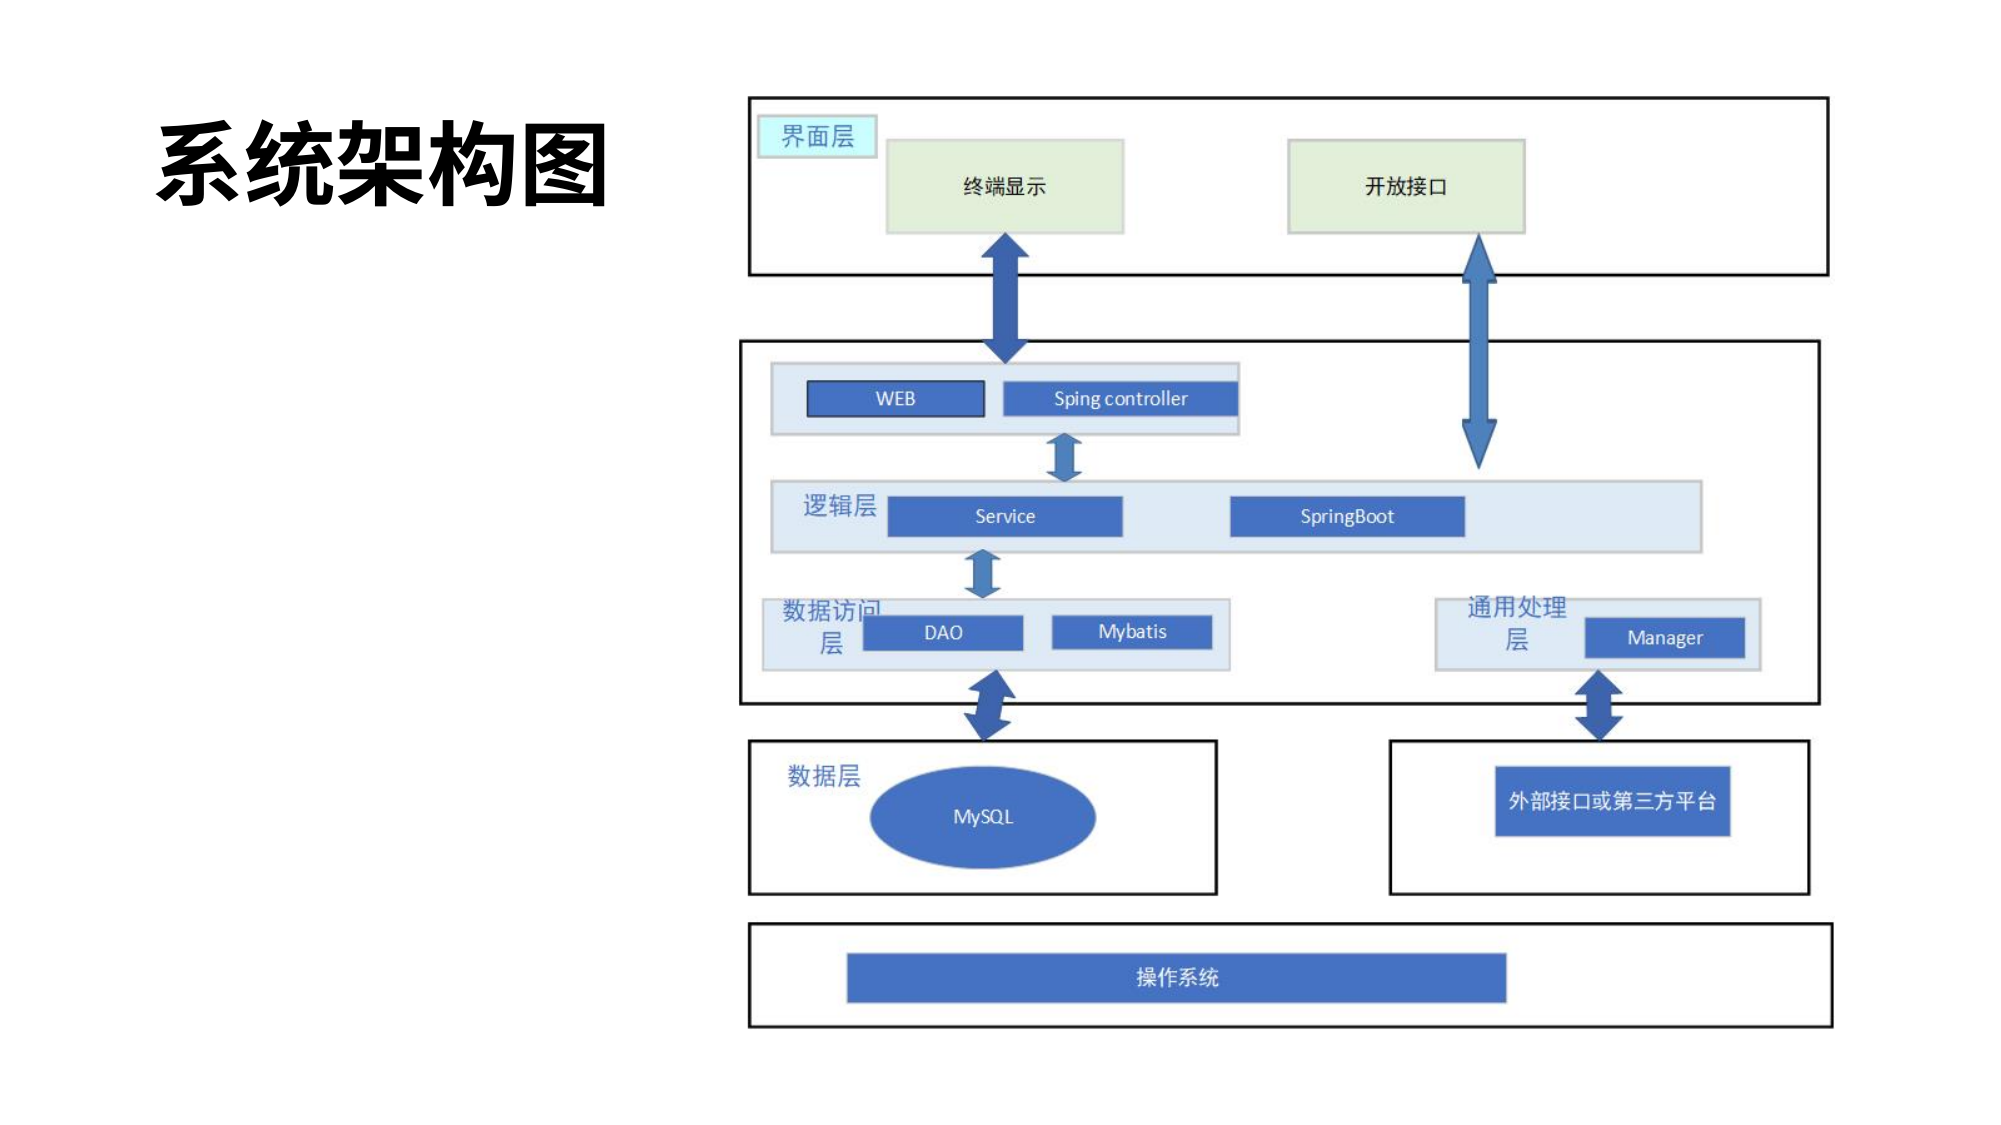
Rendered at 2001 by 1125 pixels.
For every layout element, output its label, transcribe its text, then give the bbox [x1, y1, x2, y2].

title 系统架构图 [137, 59, 649, 278]
picture [738, 95, 1835, 1030]
